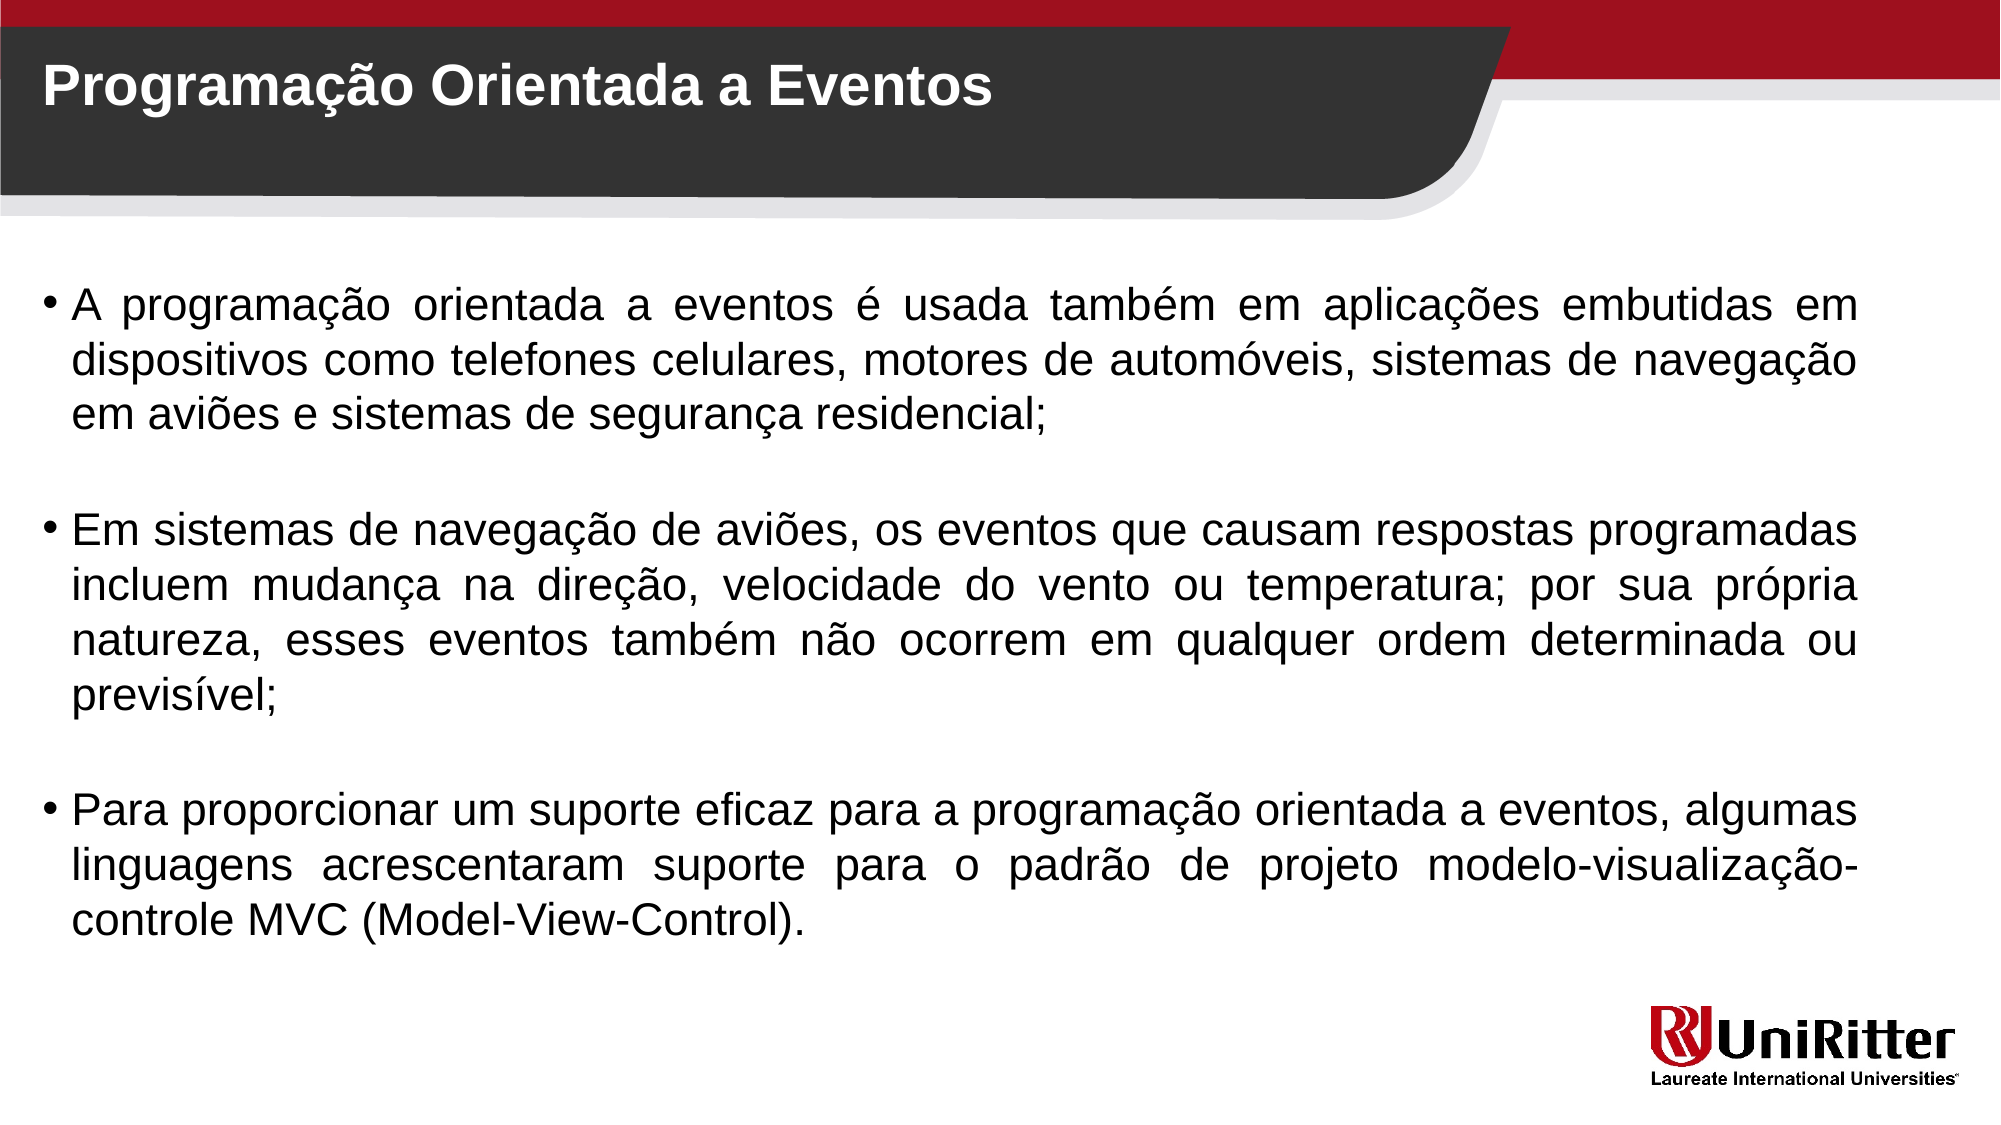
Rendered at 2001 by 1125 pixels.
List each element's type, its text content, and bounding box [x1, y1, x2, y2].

picture [1651, 1006, 1959, 1085]
text_box Programação Orientada a Eventos [27, 39, 1416, 121]
picture [0, 0, 2000, 220]
text_box A programação orientada a eventos é usada também em aplicações embutidas em dispositivos como telefones celulares, motores de automóveis, sistemas de navegação em aviões e sistemas de segurança residencial; Em sistemas de navegação de aviões, os eventos que causam respostas programadas incluem mudança na direção, velocidade do vento ou temperatura; por sua própria natureza, esses eventos também não ocorrem em qualquer ordem determinada ou previsível; Para proporcionar um suporte eficaz para a programação orientada a eventos, algumas linguagens acrescentaram suporte para o padrão de projeto modelo-visualização-controle MVC (Model-View-Control). [27, 266, 1874, 1005]
